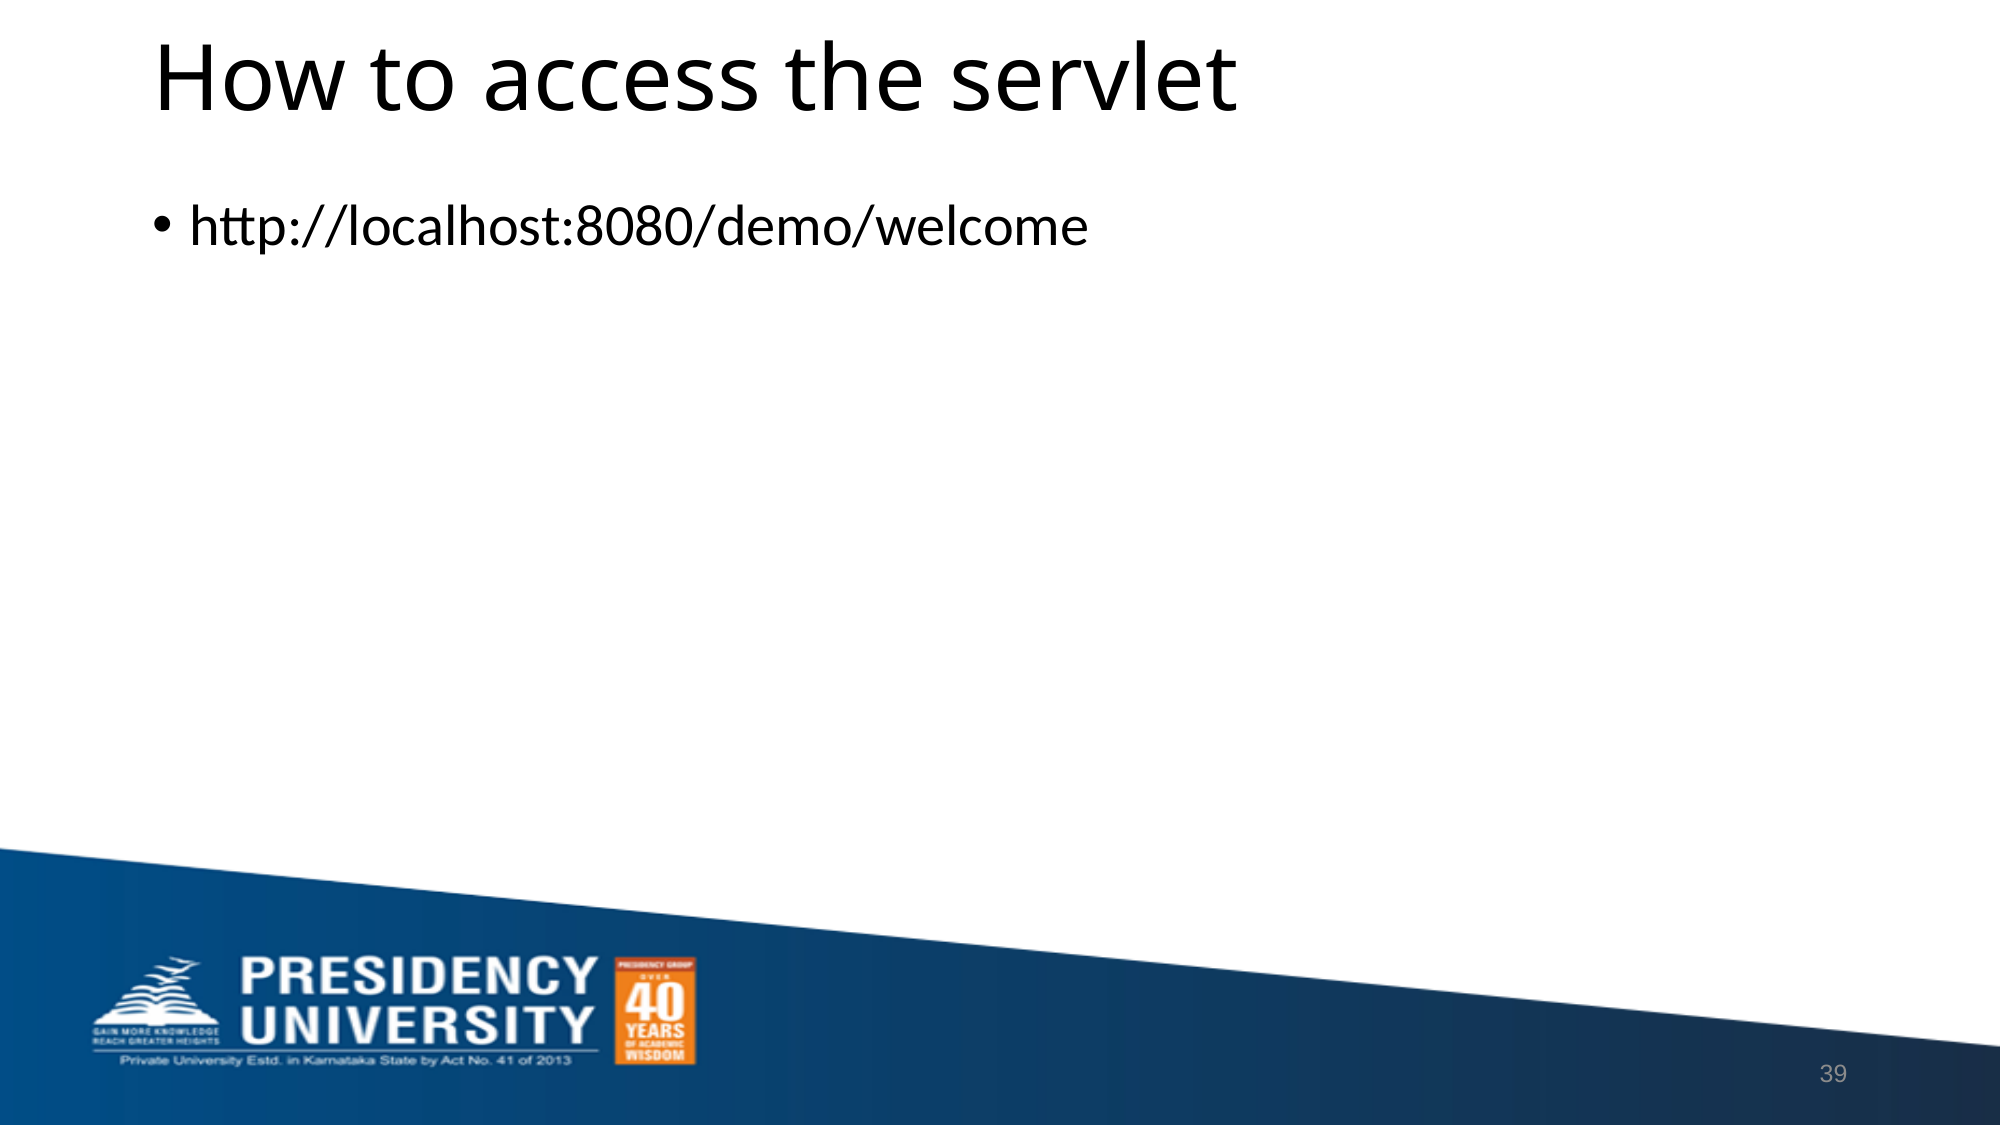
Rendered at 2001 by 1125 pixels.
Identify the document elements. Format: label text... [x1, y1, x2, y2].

slide_number 39 [1412, 1042, 1863, 1103]
picture [0, 845, 2000, 1125]
list http://localhost:8080/demo/welcome [137, 187, 1863, 1014]
title How to access the servlet [137, 59, 1863, 187]
